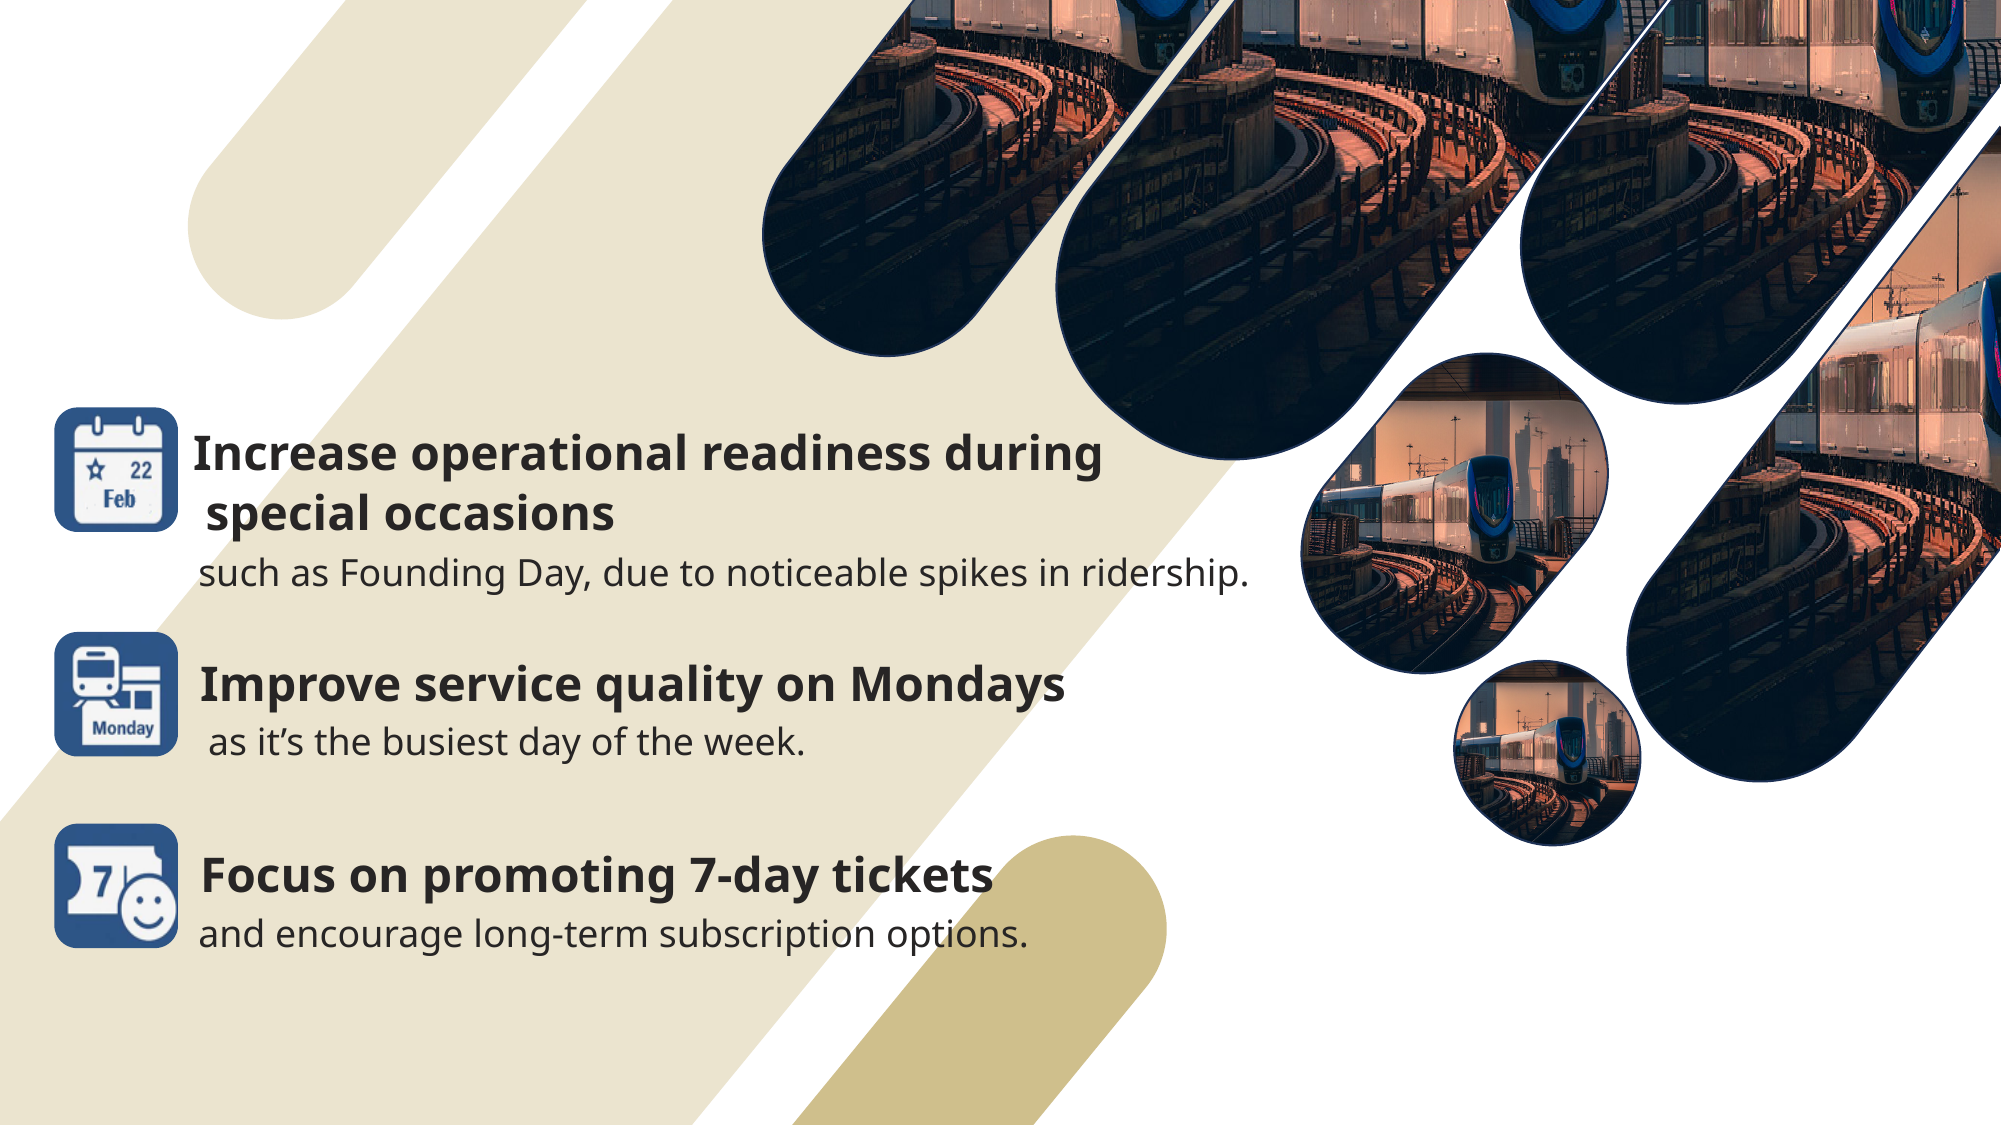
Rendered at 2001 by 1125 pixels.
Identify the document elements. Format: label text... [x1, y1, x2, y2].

text_box as it’s the busiest day of the week. [183, 696, 968, 771]
text_box [0, 596, 968, 1125]
text_box [790, 963, 1162, 1125]
text_box Improve service quality on Mondays [200, 650, 689, 696]
text_box [54, 407, 179, 532]
picture [765, 0, 968, 354]
text_box and encourage long-term subscription options. [183, 888, 1360, 963]
text_box [54, 631, 179, 757]
text_box Increase operational readiness during special occasions [193, 419, 682, 481]
text_box [54, 823, 179, 949]
text_box Focus on promoting 7-day tickets [200, 842, 689, 888]
text_box [984, 847, 1159, 888]
text_box [240, 0, 968, 526]
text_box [968, 0, 2000, 847]
text_box [186, 0, 589, 321]
text_box such as Founding Day, due to noticeable spikes in ridership. [183, 526, 968, 601]
